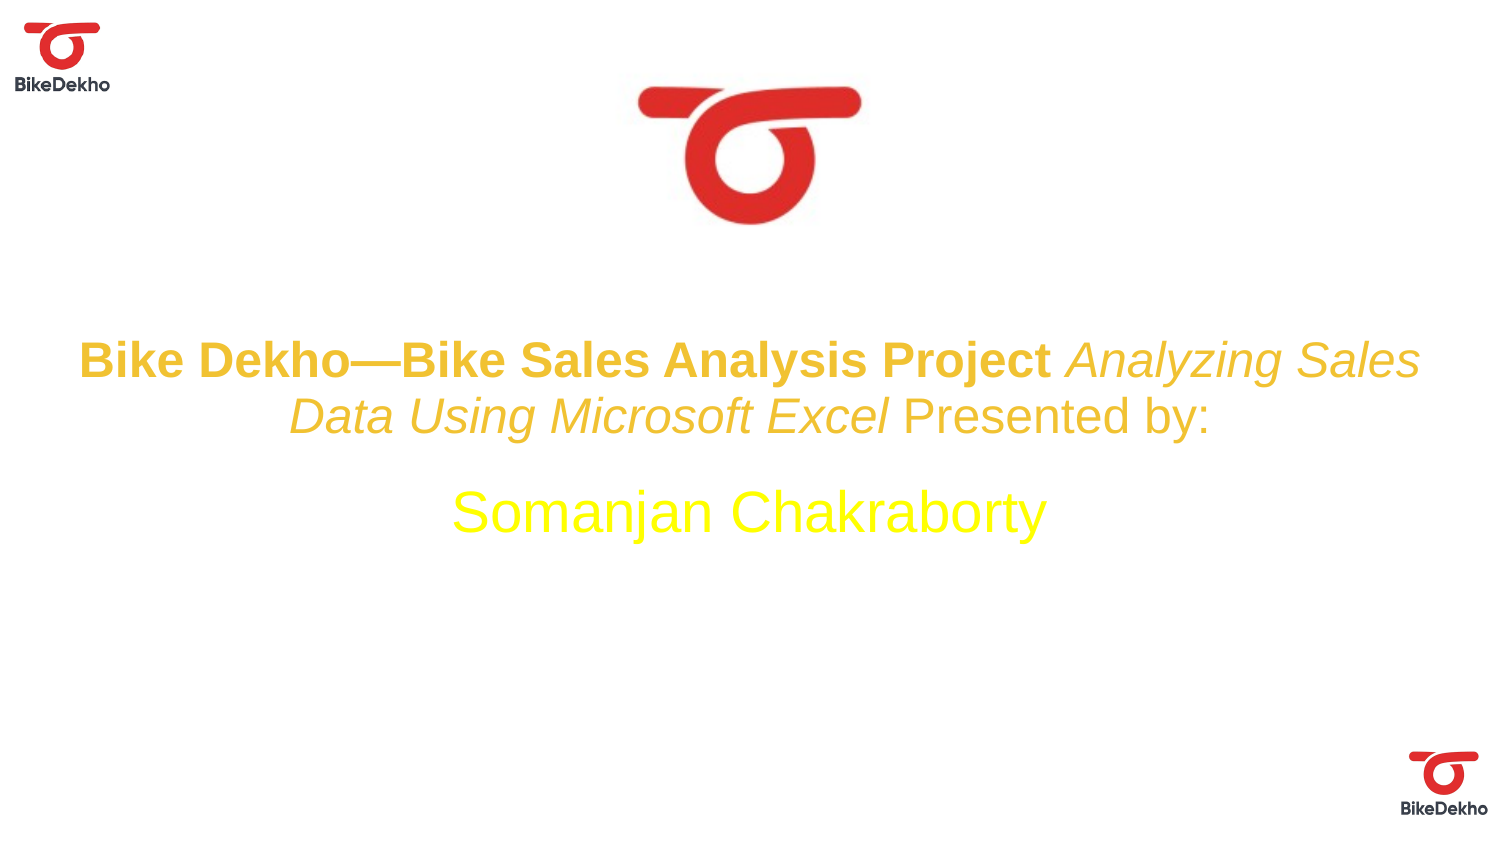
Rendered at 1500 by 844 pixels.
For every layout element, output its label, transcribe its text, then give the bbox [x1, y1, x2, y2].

picture [0, 0, 123, 123]
picture [593, 0, 907, 313]
subtitle Somanjan Chakraborty [51, 464, 1449, 595]
picture [1386, 730, 1500, 844]
title Bike Dekho—Bike Sales Analysis Project Analyzing Sales Data Using Microsoft Excel Presented by: [51, 122, 1449, 459]
